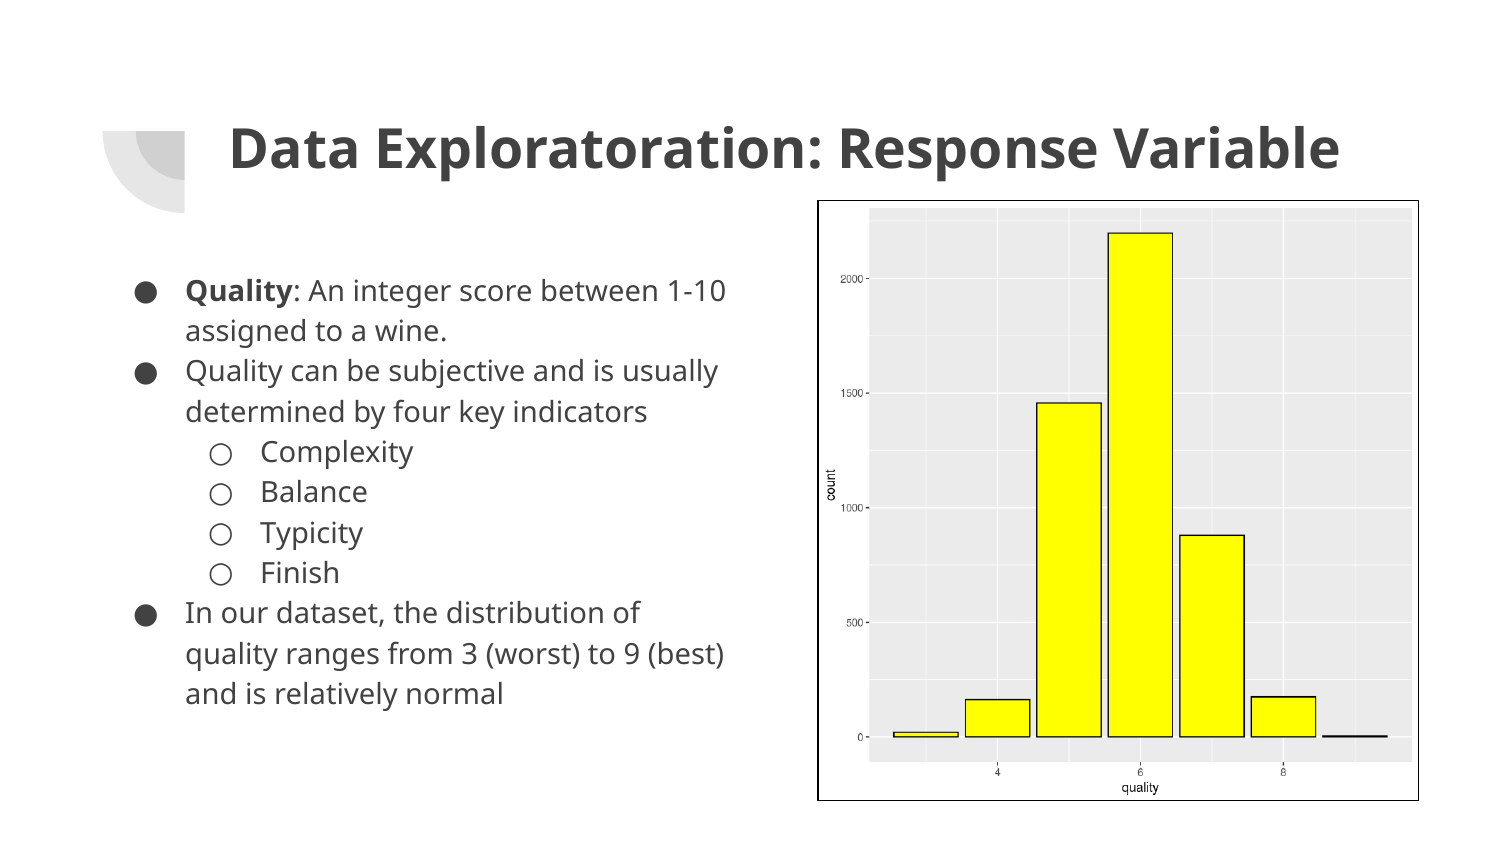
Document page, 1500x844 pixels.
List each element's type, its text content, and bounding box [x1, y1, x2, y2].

list Quality: An integer score between 1-10 assigned to a wine. Quality can be subjective and is usually determined by four key indicators Complexity Balance Typicity Finish In our dataset, the distribution of quality ranges from 3 (worst) to 9 (best) and is relatively normal [95, 251, 751, 811]
picture [818, 200, 1418, 801]
title Data Exploratoration: Response Variable [213, 98, 1368, 263]
